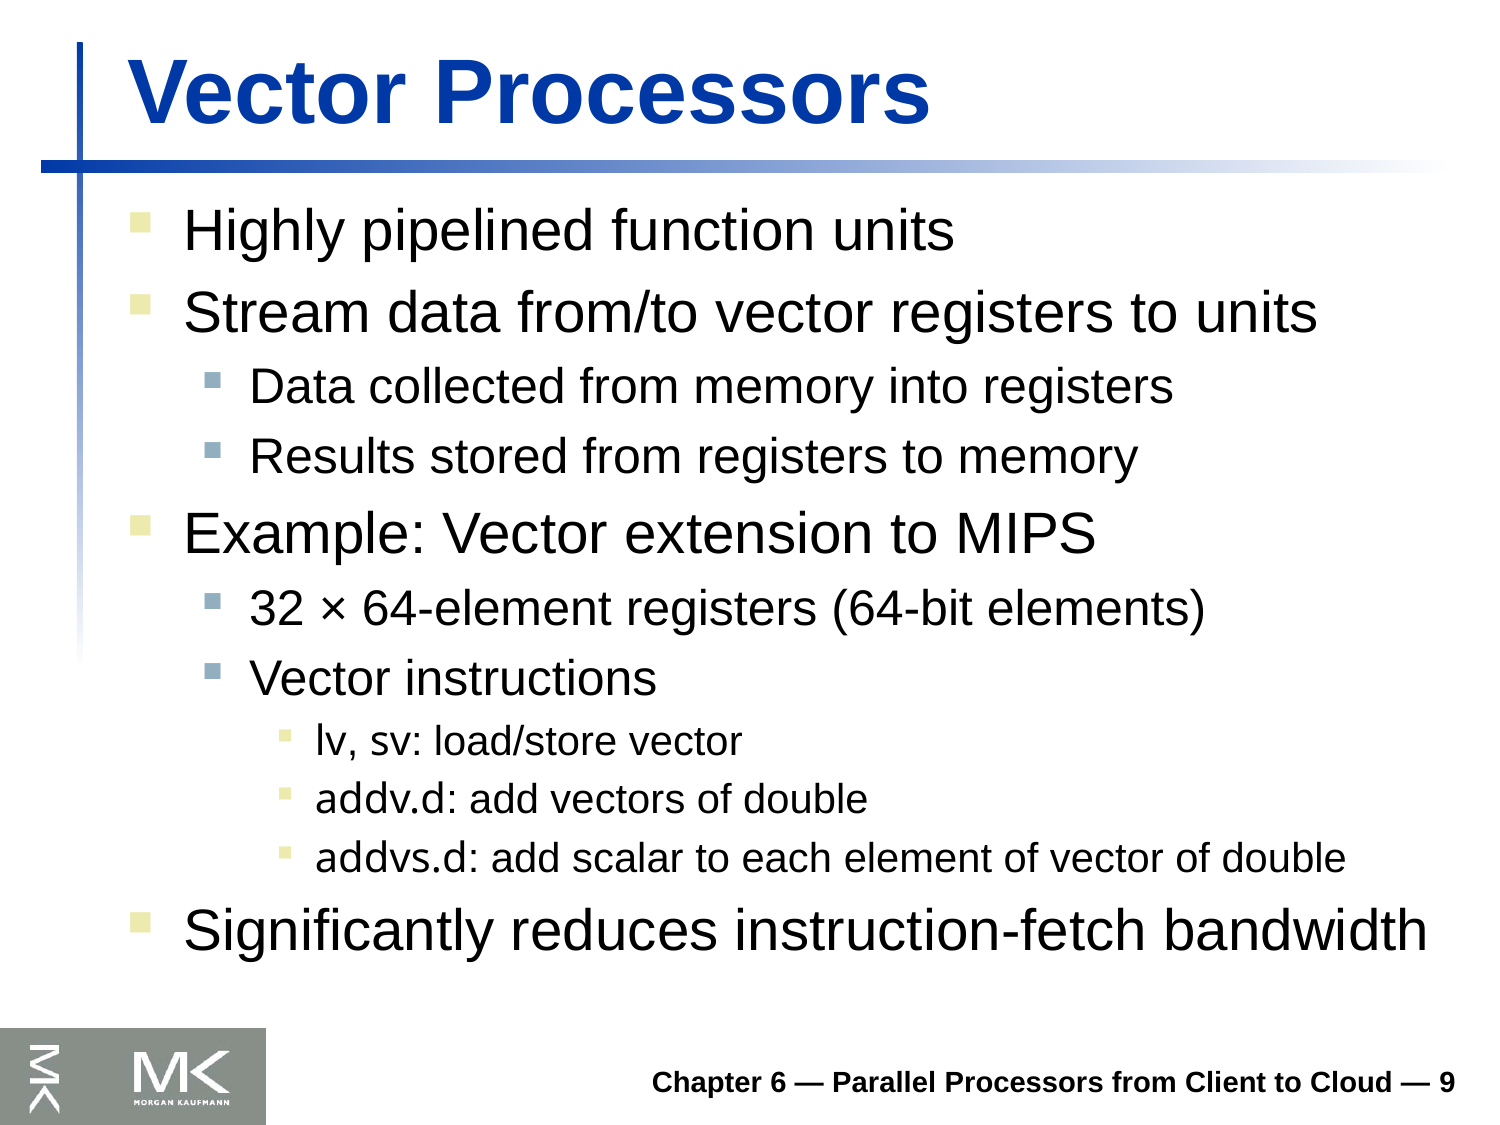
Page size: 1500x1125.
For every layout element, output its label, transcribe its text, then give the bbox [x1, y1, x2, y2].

picture [0, 1028, 266, 1125]
title Vector Processors [112, 23, 1468, 149]
footer Chapter 6 — Parallel Processors from Client to Cloud — 9 [277, 1046, 1471, 1106]
list Highly pipelined function units Stream data from/to vector registers to units Data collected from memory into registers Results stored from registers to memory Example: Vector extension to MIPS 32 × 64-element registers (64-bit elements) Vector instructions lv, sv: load/store vector addv.d: add vectors of double addvs.d: add scalar to each element of vector of double Significantly reduces instruction-fetch bandwidth [112, 184, 1469, 1024]
